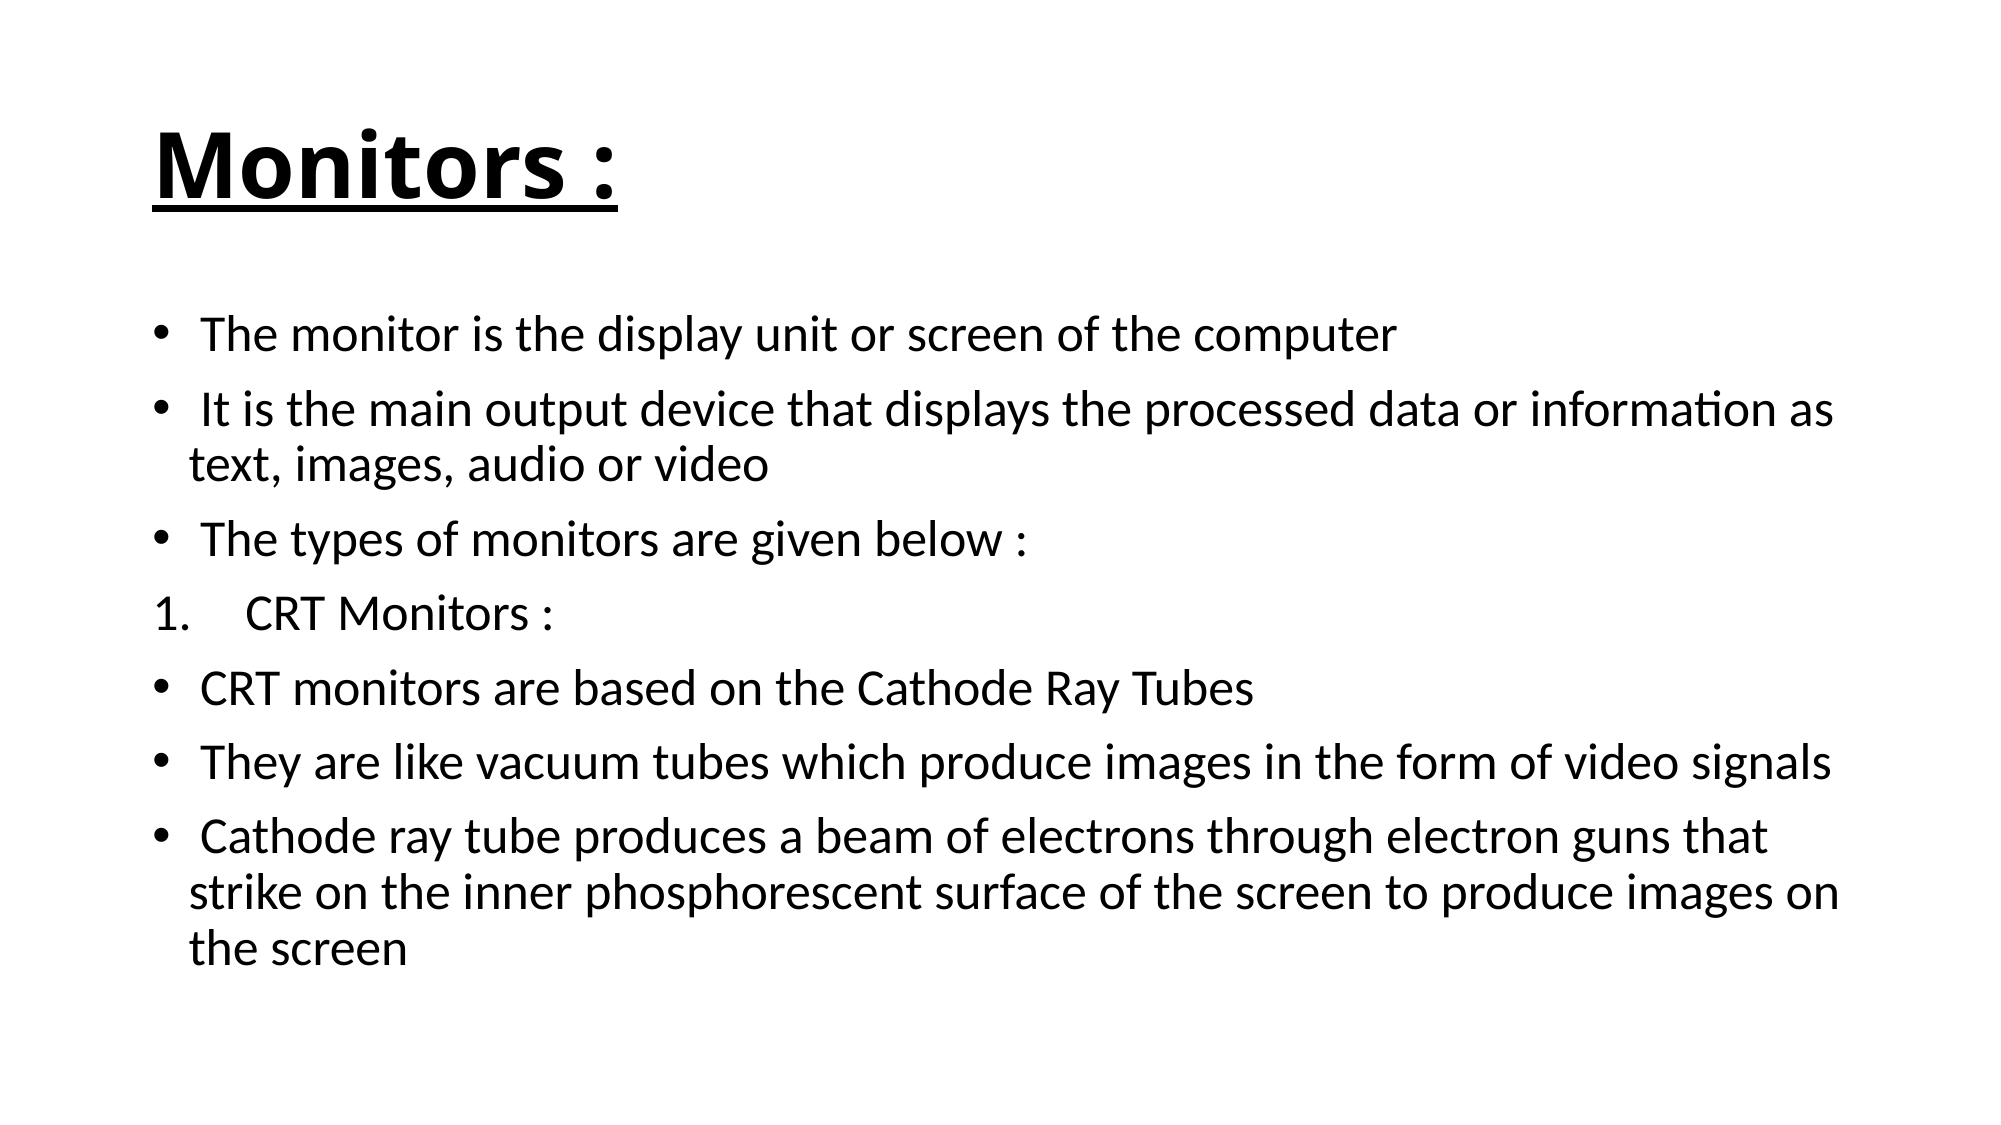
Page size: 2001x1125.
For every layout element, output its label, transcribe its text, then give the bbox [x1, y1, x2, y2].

list The monitor is the display unit or screen of the computer It is the main output device that displays the processed data or information as text, images, audio or video The types of monitors are given below : CRT Monitors : CRT monitors are based on the Cathode Ray Tubes They are like vacuum tubes which produce images in the form of video signals Cathode ray tube produces a beam of electrons through electron guns that strike on the inner phosphorescent surface of the screen to produce images on the screen [137, 299, 1863, 1014]
title Monitors : [137, 59, 1863, 278]
